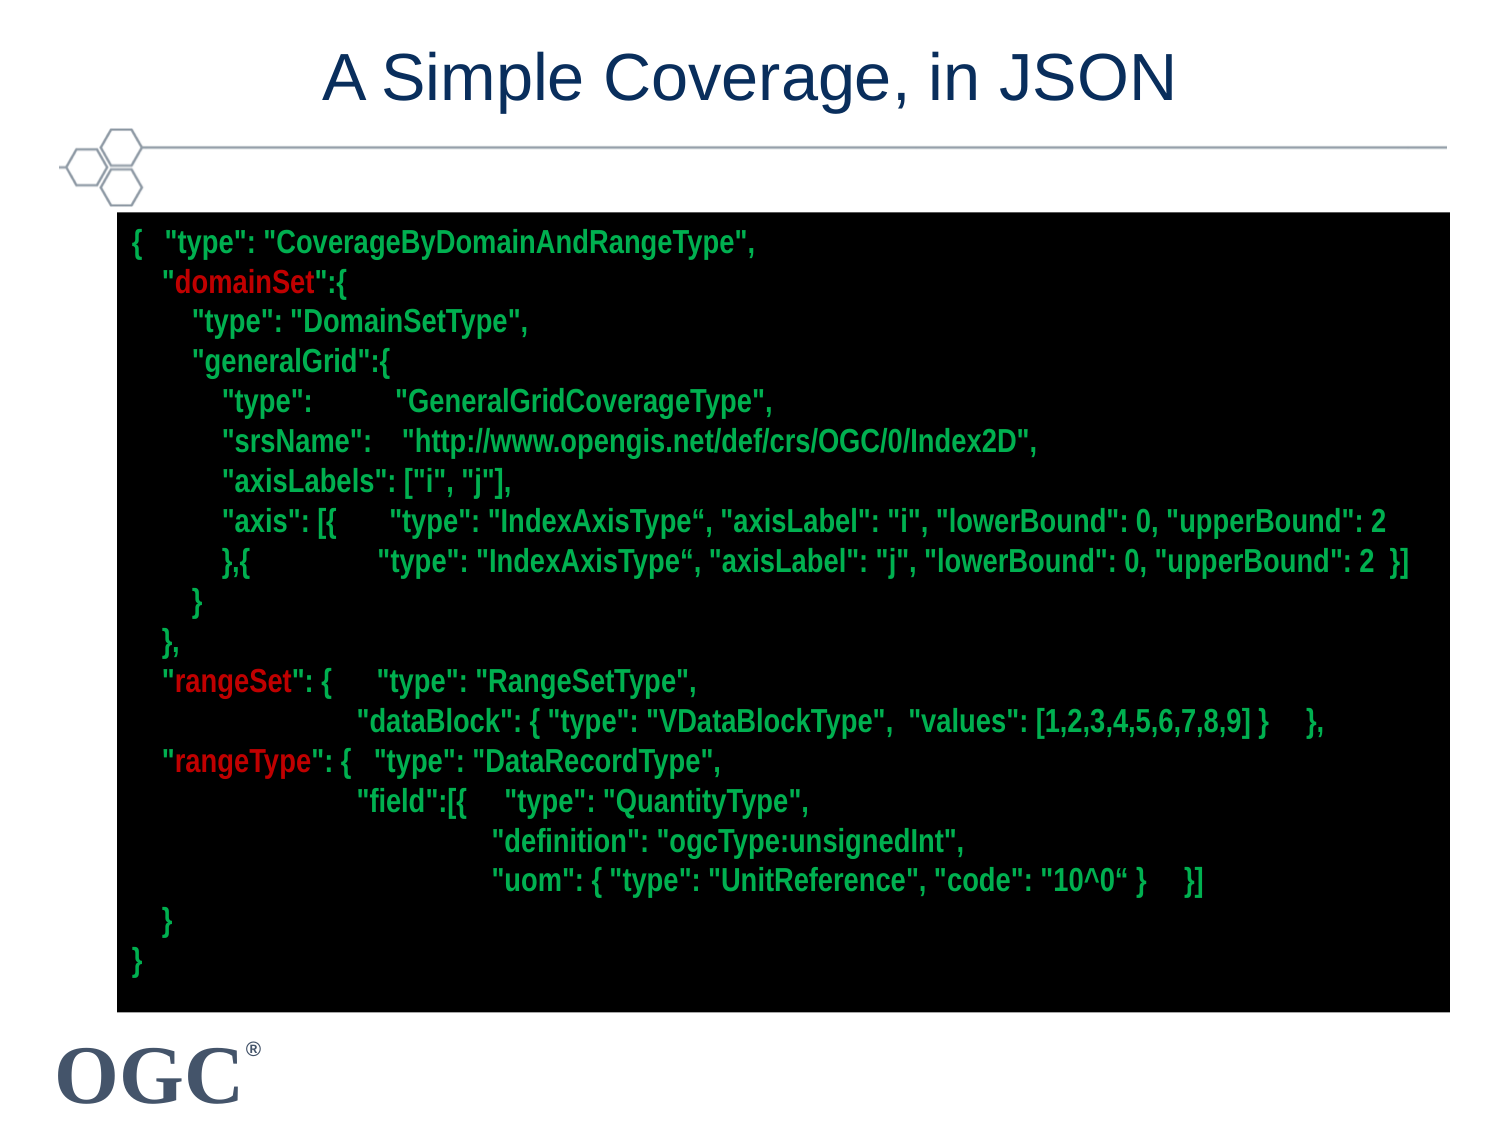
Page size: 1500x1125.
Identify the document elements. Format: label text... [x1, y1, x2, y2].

text_box { "type": "CoverageByDomainAndRangeType", "domainSet":{ "type": "DomainSetType", "generalGrid":{ "type": "GeneralGridCoverageType", "srsName": "http://www.opengis.net/def/crs/OGC/0/Index2D", "axisLabels": ["i", "j"], "axis": [{ "type": "IndexAxisType“, "axisLabel": "i", "lowerBound": 0, "upperBound": 2 },{ "type": "IndexAxisType“, "axisLabel": "j", "lowerBound": 0, "upperBound": 2 }] } }, "rangeSet": { "type": "RangeSetType", "dataBlock": { "type": "VDataBlockType", "values": [1,2,3,4,5,6,7,8,9] } }, "rangeType": { "type": "DataRecordType", "field":[{ "type": "QuantityType", "definition": "ogcType:unsignedInt", "uom": { "type": "UnitReference", "code": "10^0“ } }] } } [117, 212, 1450, 1013]
title A Simple Coverage, in JSON [37, 22, 1463, 136]
picture [59, 136, 1447, 208]
